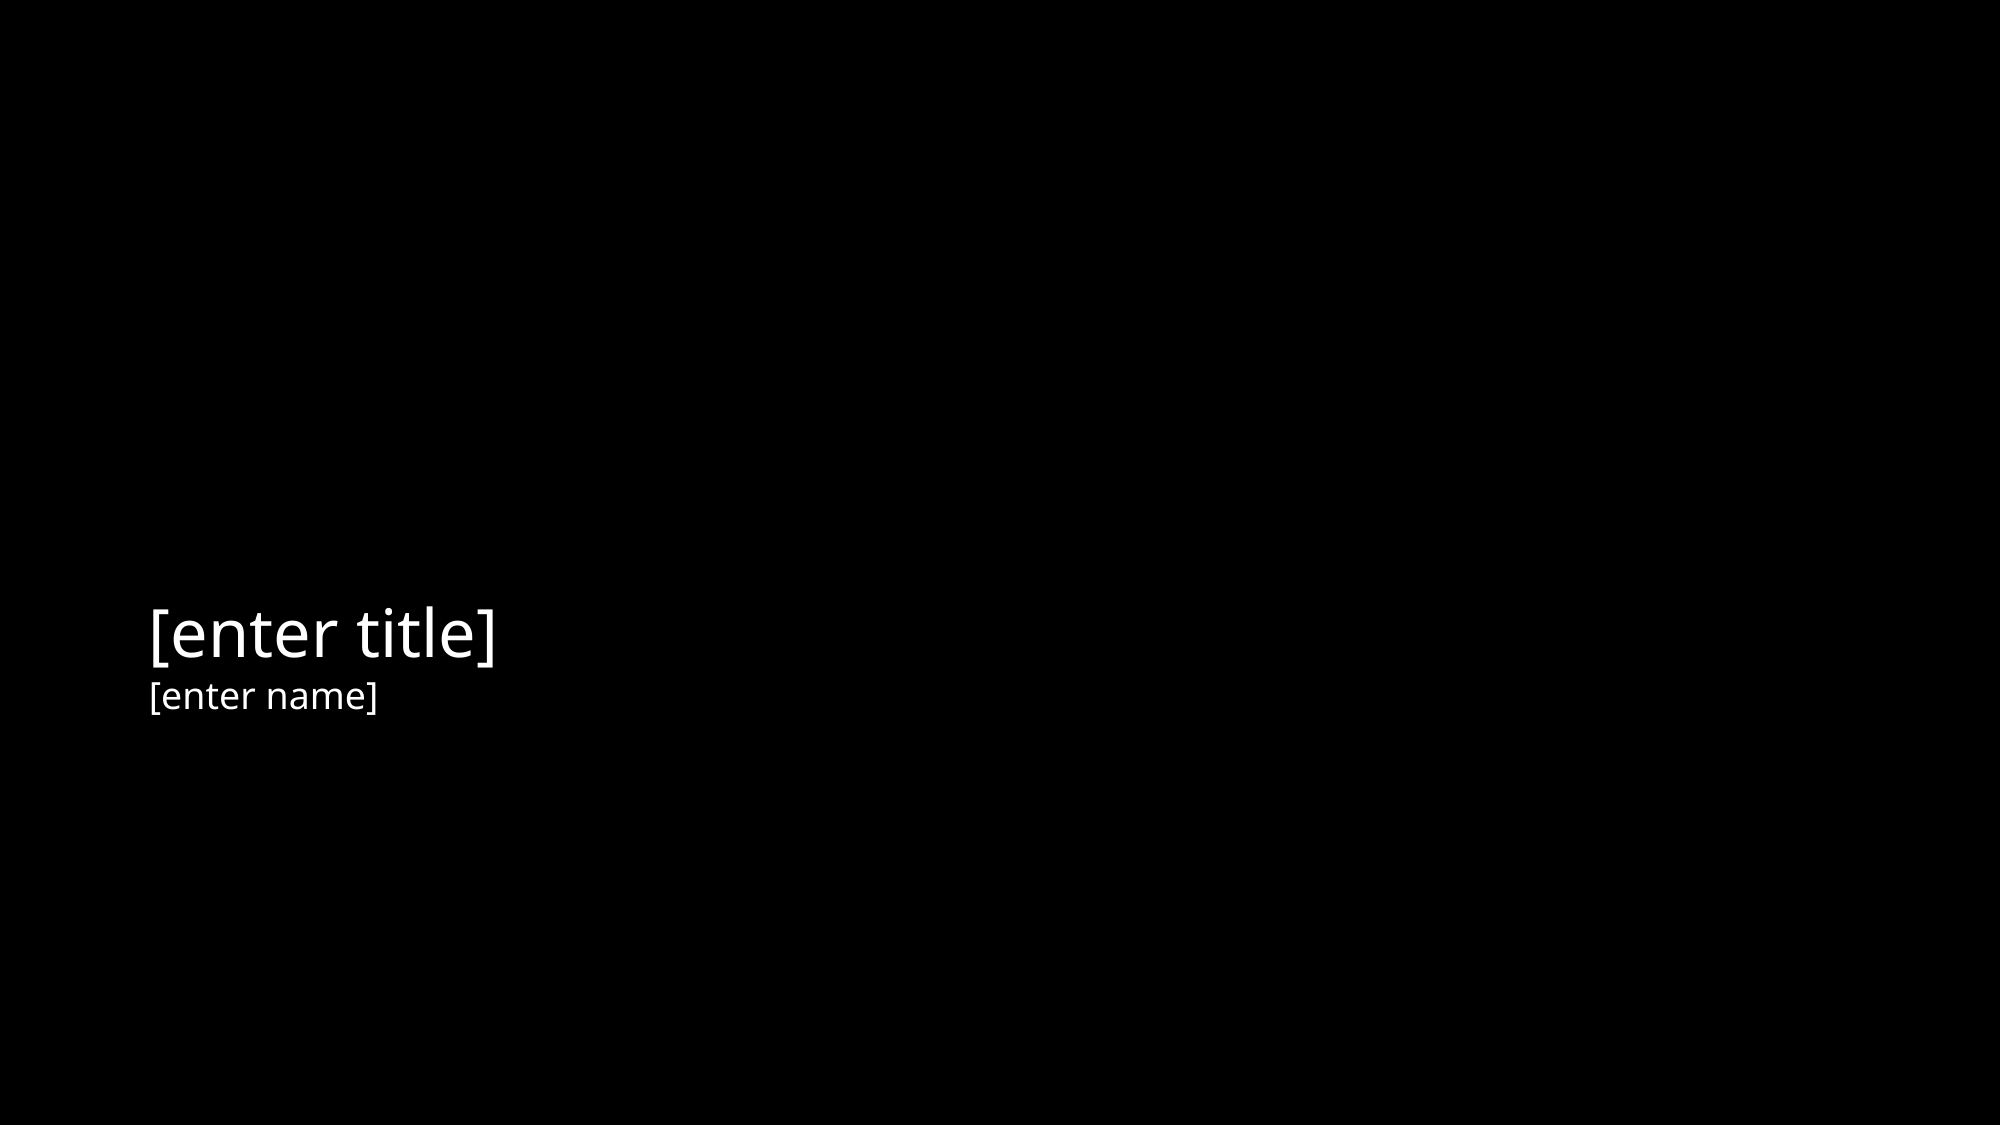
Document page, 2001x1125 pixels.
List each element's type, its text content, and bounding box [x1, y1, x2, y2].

title [enter title] [enter name] [133, 593, 970, 724]
